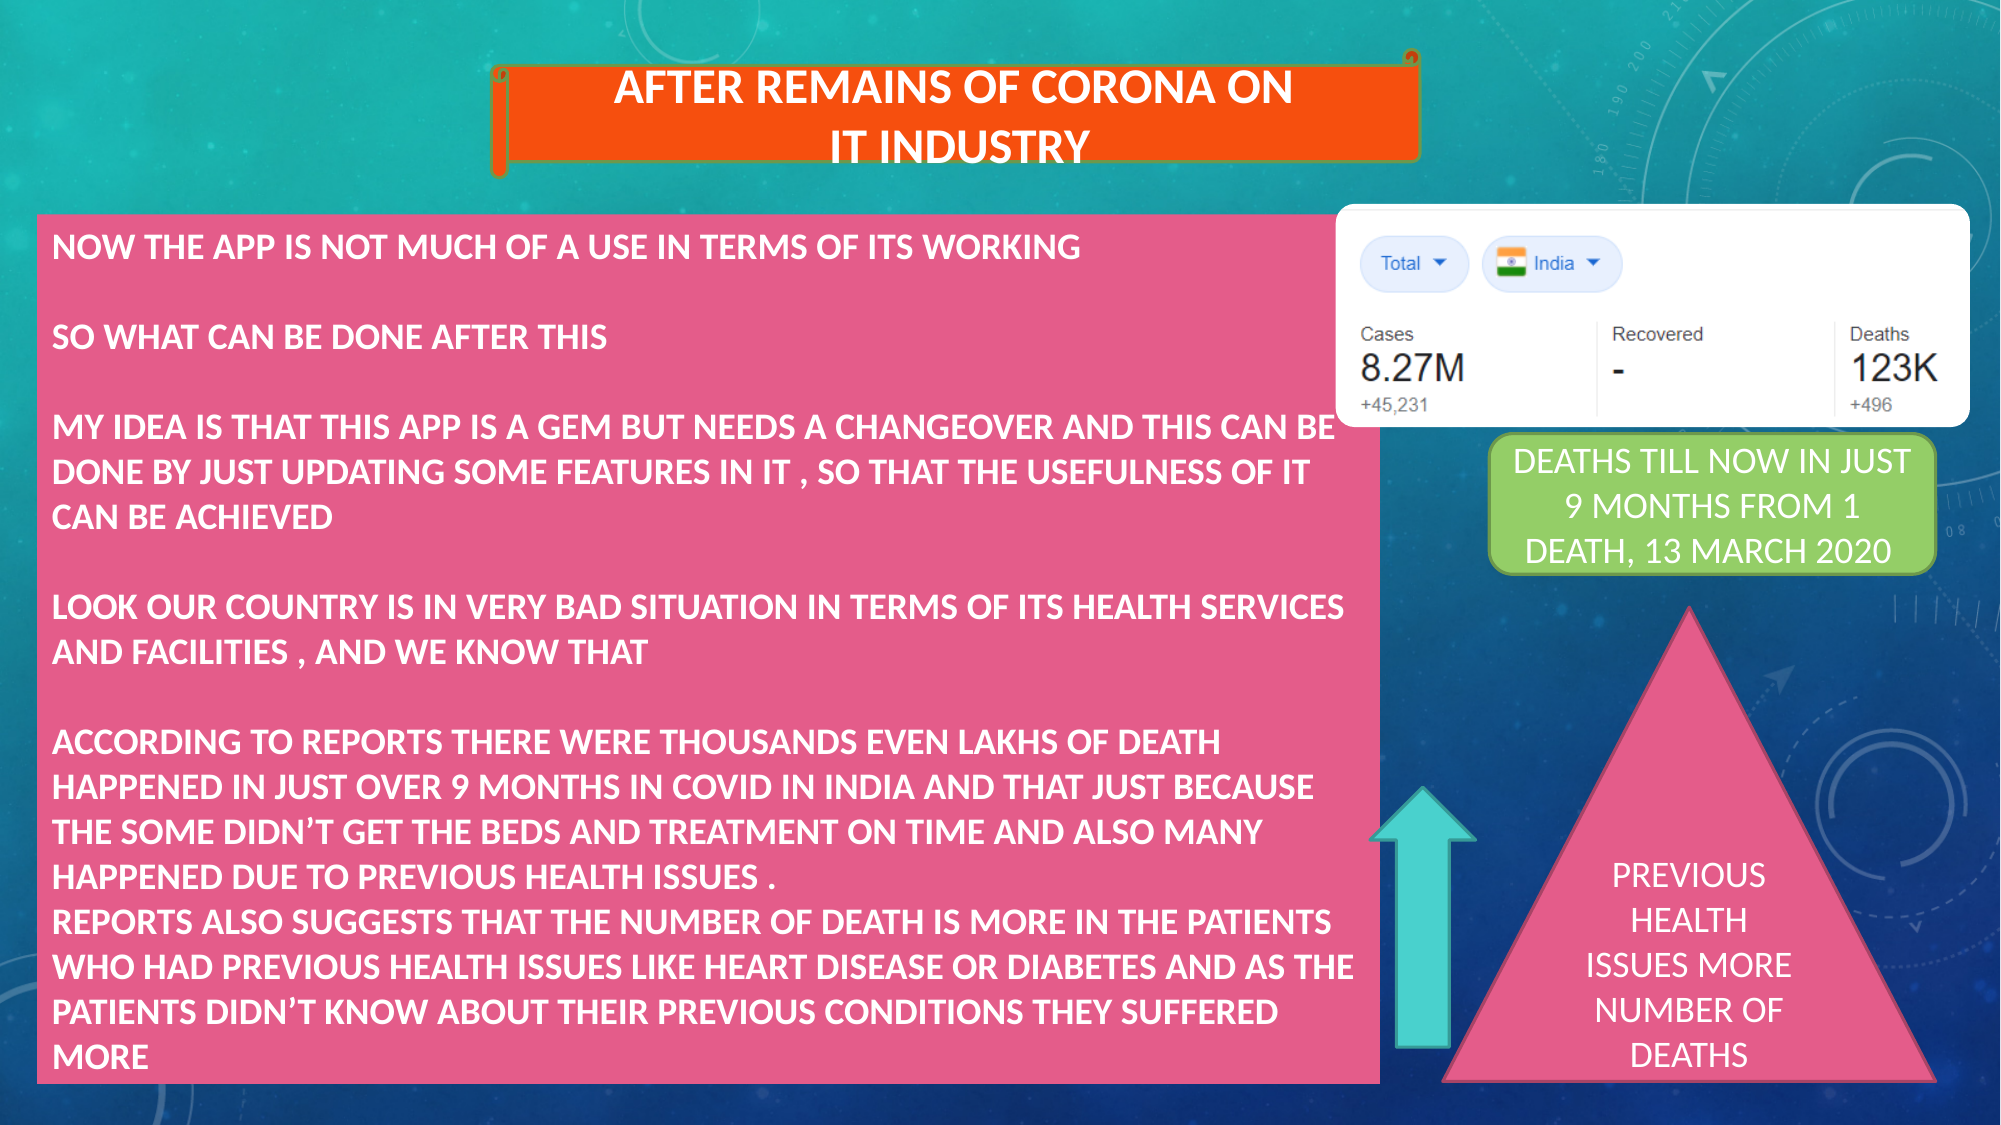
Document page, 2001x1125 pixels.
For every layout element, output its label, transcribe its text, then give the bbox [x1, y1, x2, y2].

text_box NOW THE APP IS NOT MUCH OF A USE IN TERMS OF ITS WORKING SO WHAT CAN BE DONE AFTER THIS MY IDEA IS THAT THIS APP IS A GEM BUT NEEDS A CHANGEOVER AND THIS CAN BE DONE BY JUST UPDATING SOME FEATURES IN IT , SO THAT THE USEFULNESS OF IT CAN BE ACHIEVED LOOK OUR COUNTRY IS IN VERY BAD SITUATION IN TERMS OF ITS HEALTH SERVICES AND FACILITIES , AND WE KNOW THAT ACCORDING TO REPORTS THERE WERE THOUSANDS EVEN LAKHS OF DEATH HAPPENED IN JUST OVER 9 MONTHS IN COVID IN INDIA AND THAT JUST BECAUSE THE SOME DIDN’T GET THE BEDS AND TREATMENT ON TIME AND ALSO MANY HAPPENED DUE TO PREVIOUS HEALTH ISSUES . REPORTS ALSO SUGGESTS THAT THE NUMBER OF DEATH IS MORE IN THE PATIENTS WHO HAD PREVIOUS HEALTH ISSUES LIKE HEART DISEASE OR DIABETES AND AS THE PATIENTS DIDN’T KNOW ABOUT THEIR PREVIOUS CONDITIONS THEY SUFFERED MORE [37, 214, 1380, 1084]
text_box DEATHS TILL NOW IN JUST 9 MONTHS FROM 1 DEATH, 13 MARCH 2020 [1487, 440, 1938, 576]
text_box [1368, 786, 1478, 1049]
text_box AFTER REMAINS OF CORONA ON IT INDUSTRY [489, 47, 1422, 180]
picture [0, 0, 2001, 1125]
text_box PREVIOUS HEALTH ISSUES MORE NUMBER OF DEATHS [1441, 605, 1938, 1083]
